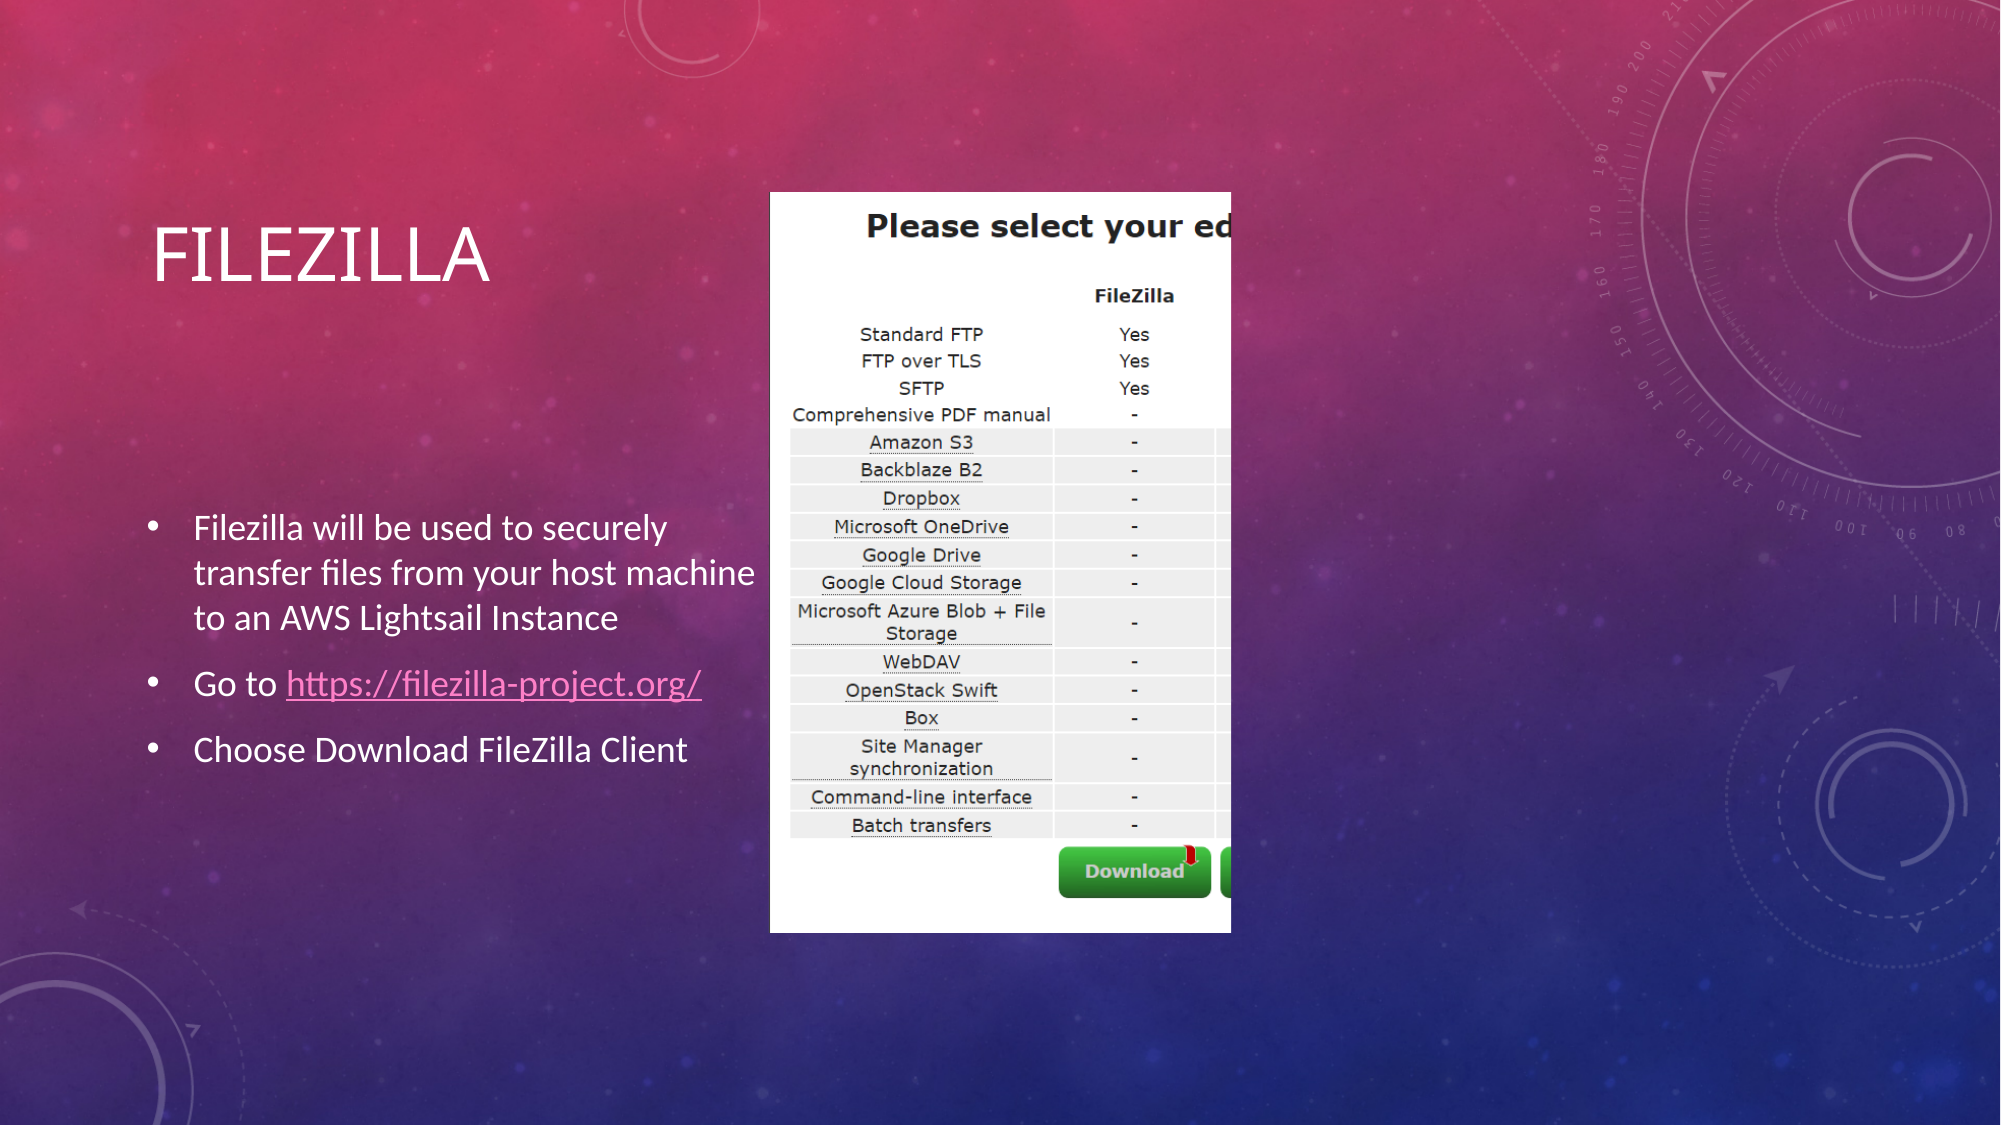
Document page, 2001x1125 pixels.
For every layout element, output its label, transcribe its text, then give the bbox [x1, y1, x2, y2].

title Filezilla [135, 132, 789, 370]
picture [0, 0, 2001, 1125]
list Filezilla will be used to securely transfer files from your host machine to an AWS Lightsail Instance Go to https://filezilla-project.org/ Choose Download FileZilla Client [131, 370, 789, 968]
